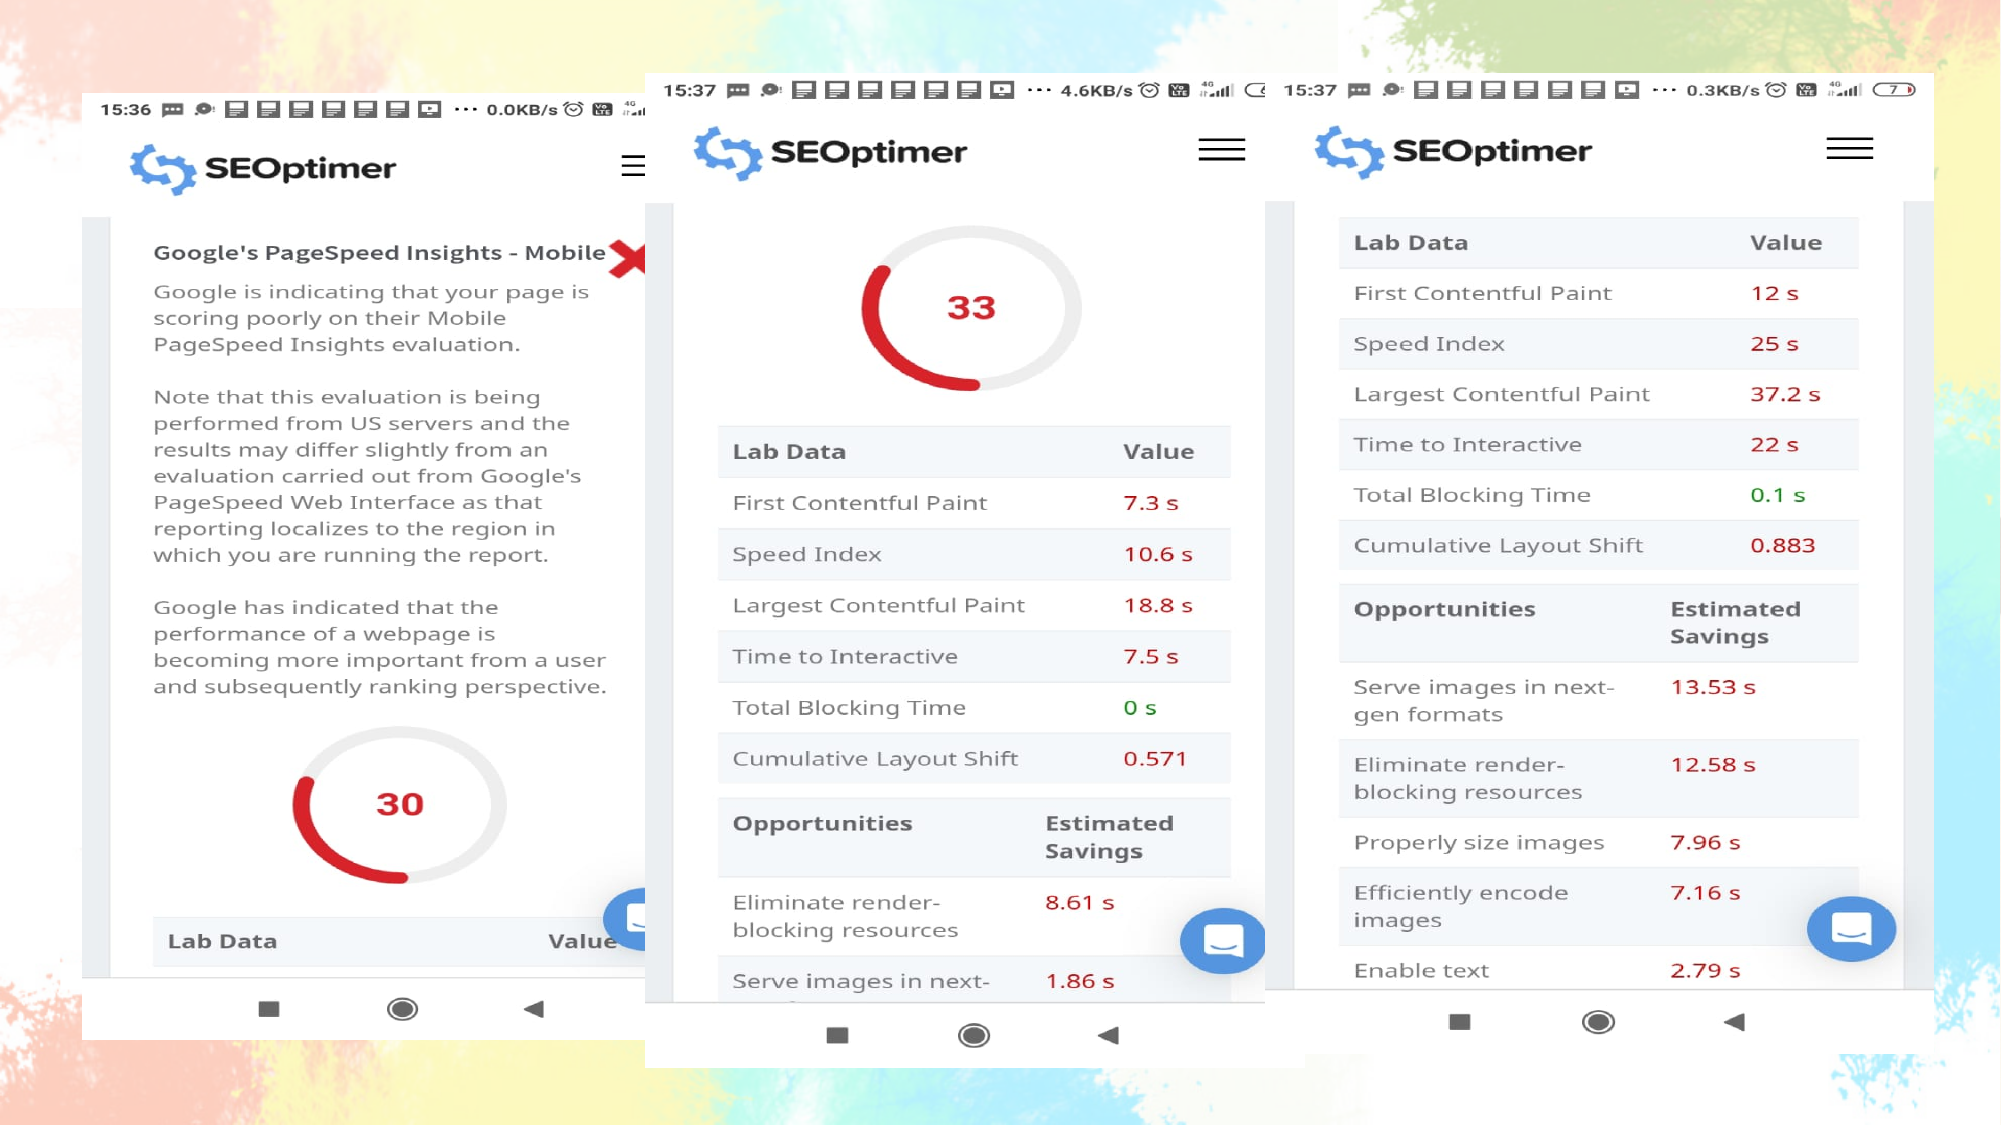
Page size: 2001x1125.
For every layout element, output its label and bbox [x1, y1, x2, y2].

text_box [0, 0, 2000, 1125]
picture [82, 73, 1934, 1068]
